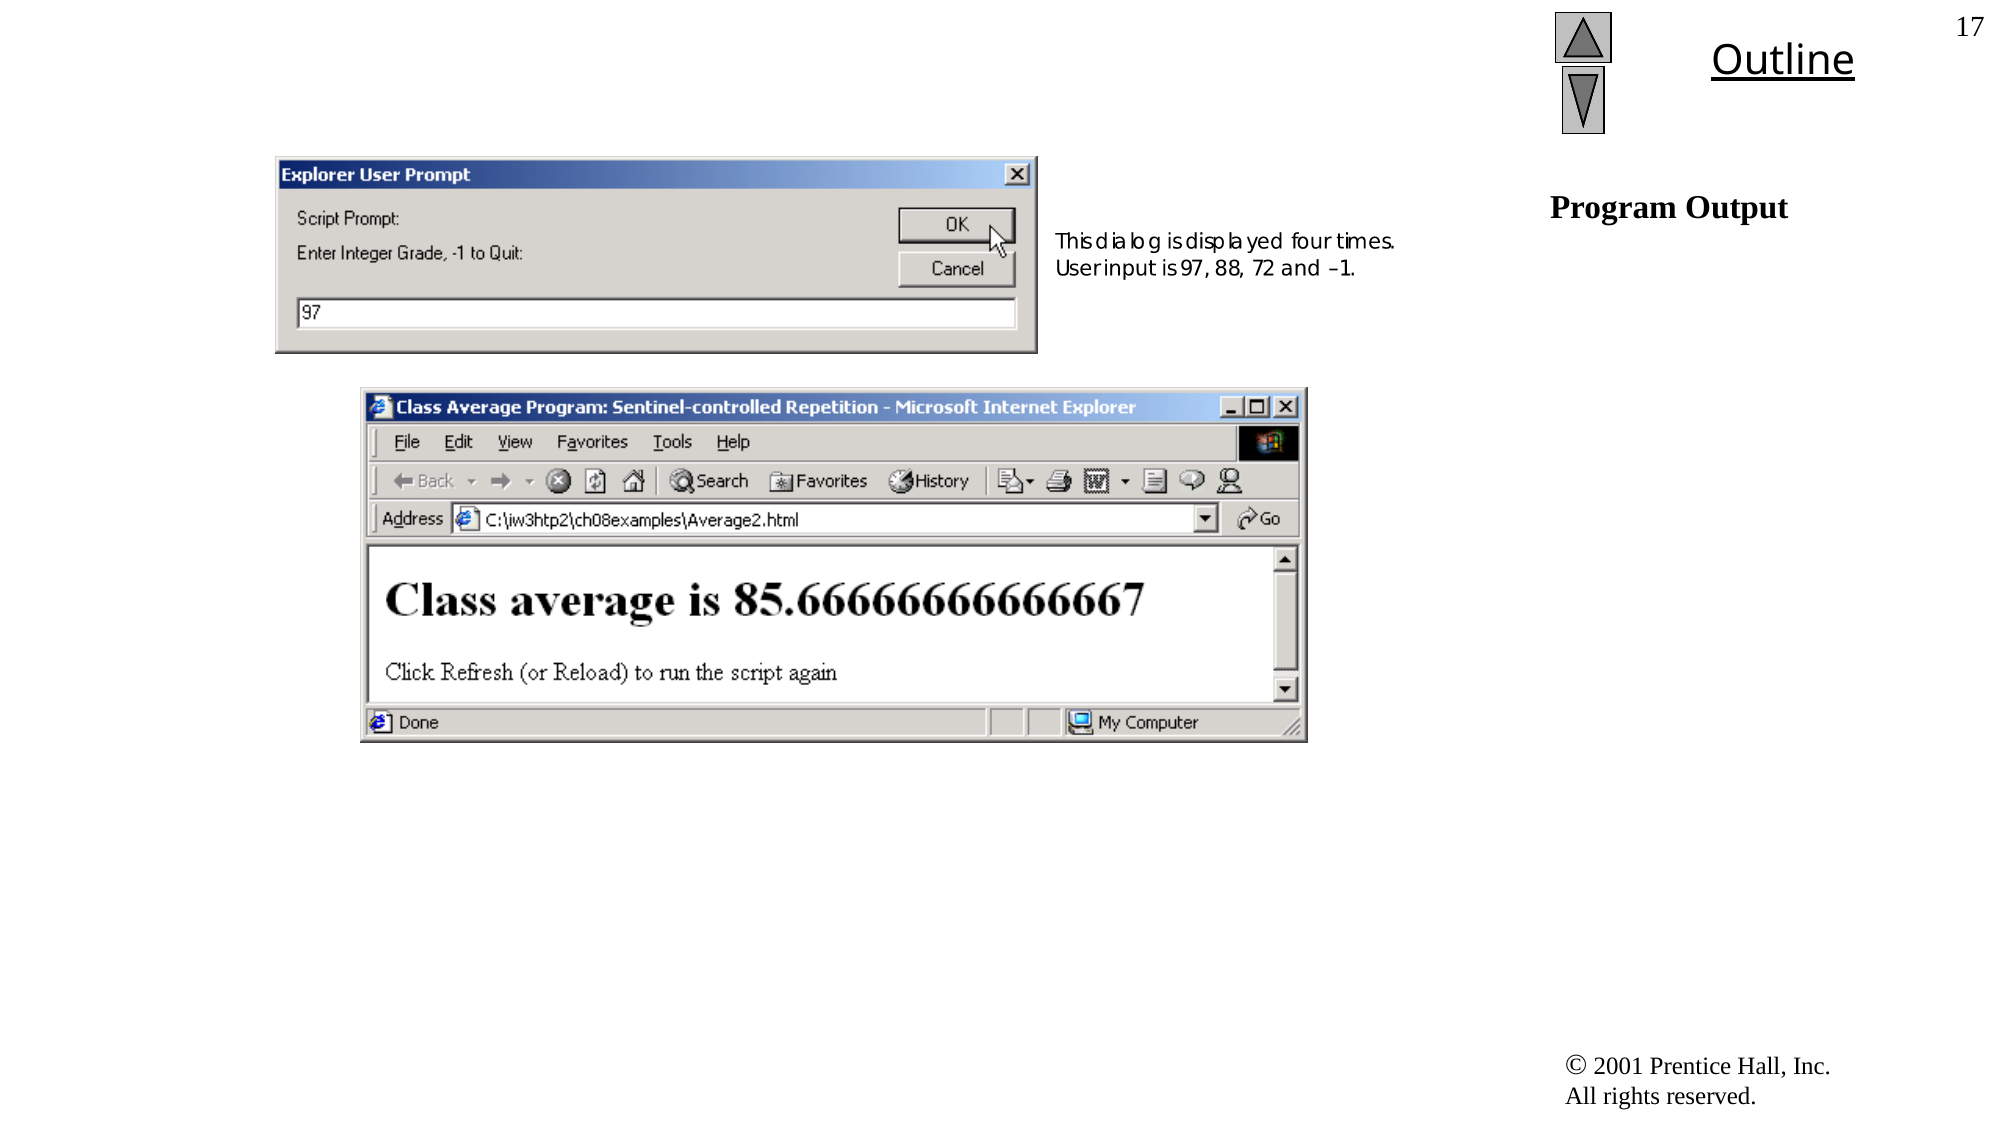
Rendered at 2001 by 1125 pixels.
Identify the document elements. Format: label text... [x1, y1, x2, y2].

title Program Output [1550, 137, 2000, 1038]
picture [1049, 226, 1405, 321]
picture [274, 155, 1038, 354]
picture [360, 387, 1308, 743]
slide_number ‹#› [1899, 0, 2000, 75]
